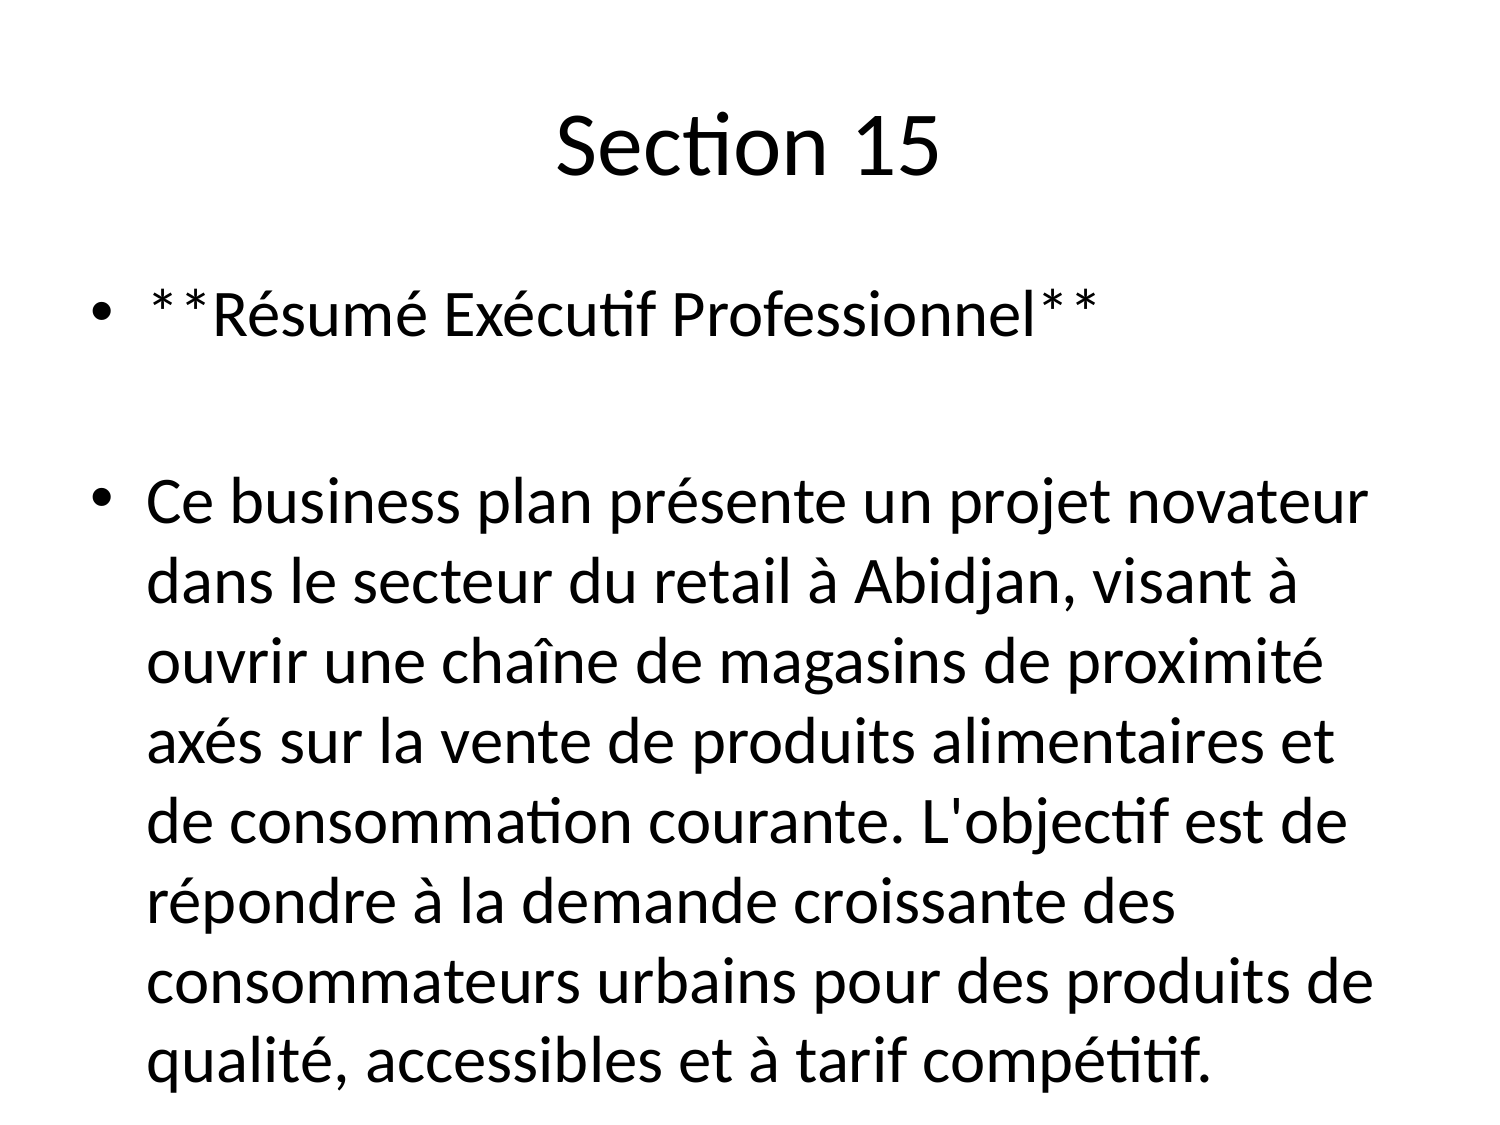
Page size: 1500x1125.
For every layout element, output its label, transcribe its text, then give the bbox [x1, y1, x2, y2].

list **Résumé Exécutif Professionnel** Ce business plan présente un projet novateur dans le secteur du retail à Abidjan, visant à ouvrir une chaîne de magasins de proximité axés sur la vente de produits alimentaires et de consommation courante. L'objectif est de répondre à la demande croissante des consommateurs urbains pour des produits de qualité, accessibles et à tarif compétitif. Le marché ciblé est en pleine expansion, soutenu par une population jeune et dynamique qui privilégie la commodité et la rapidité d'achat. La croissance démographique et l'urbanisation rapide d'Abidjan offrent des opportunités significatives pour un modèle de distribution moderne et agile. Pour réaliser ce projet, un financement de 7 500 000 FCFA est requis. Ce montant permettra d'acquérir le stock initial, d'aménager les locaux et de mettre en place des actions marketing efficaces pour attirer et fidéliser la clientèle. Le potentiel de rentabilité est prometteur, avec une prévision de marge brute de 30 % d [75, 262, 1425, 1005]
title Section 15 [75, 45, 1425, 233]
